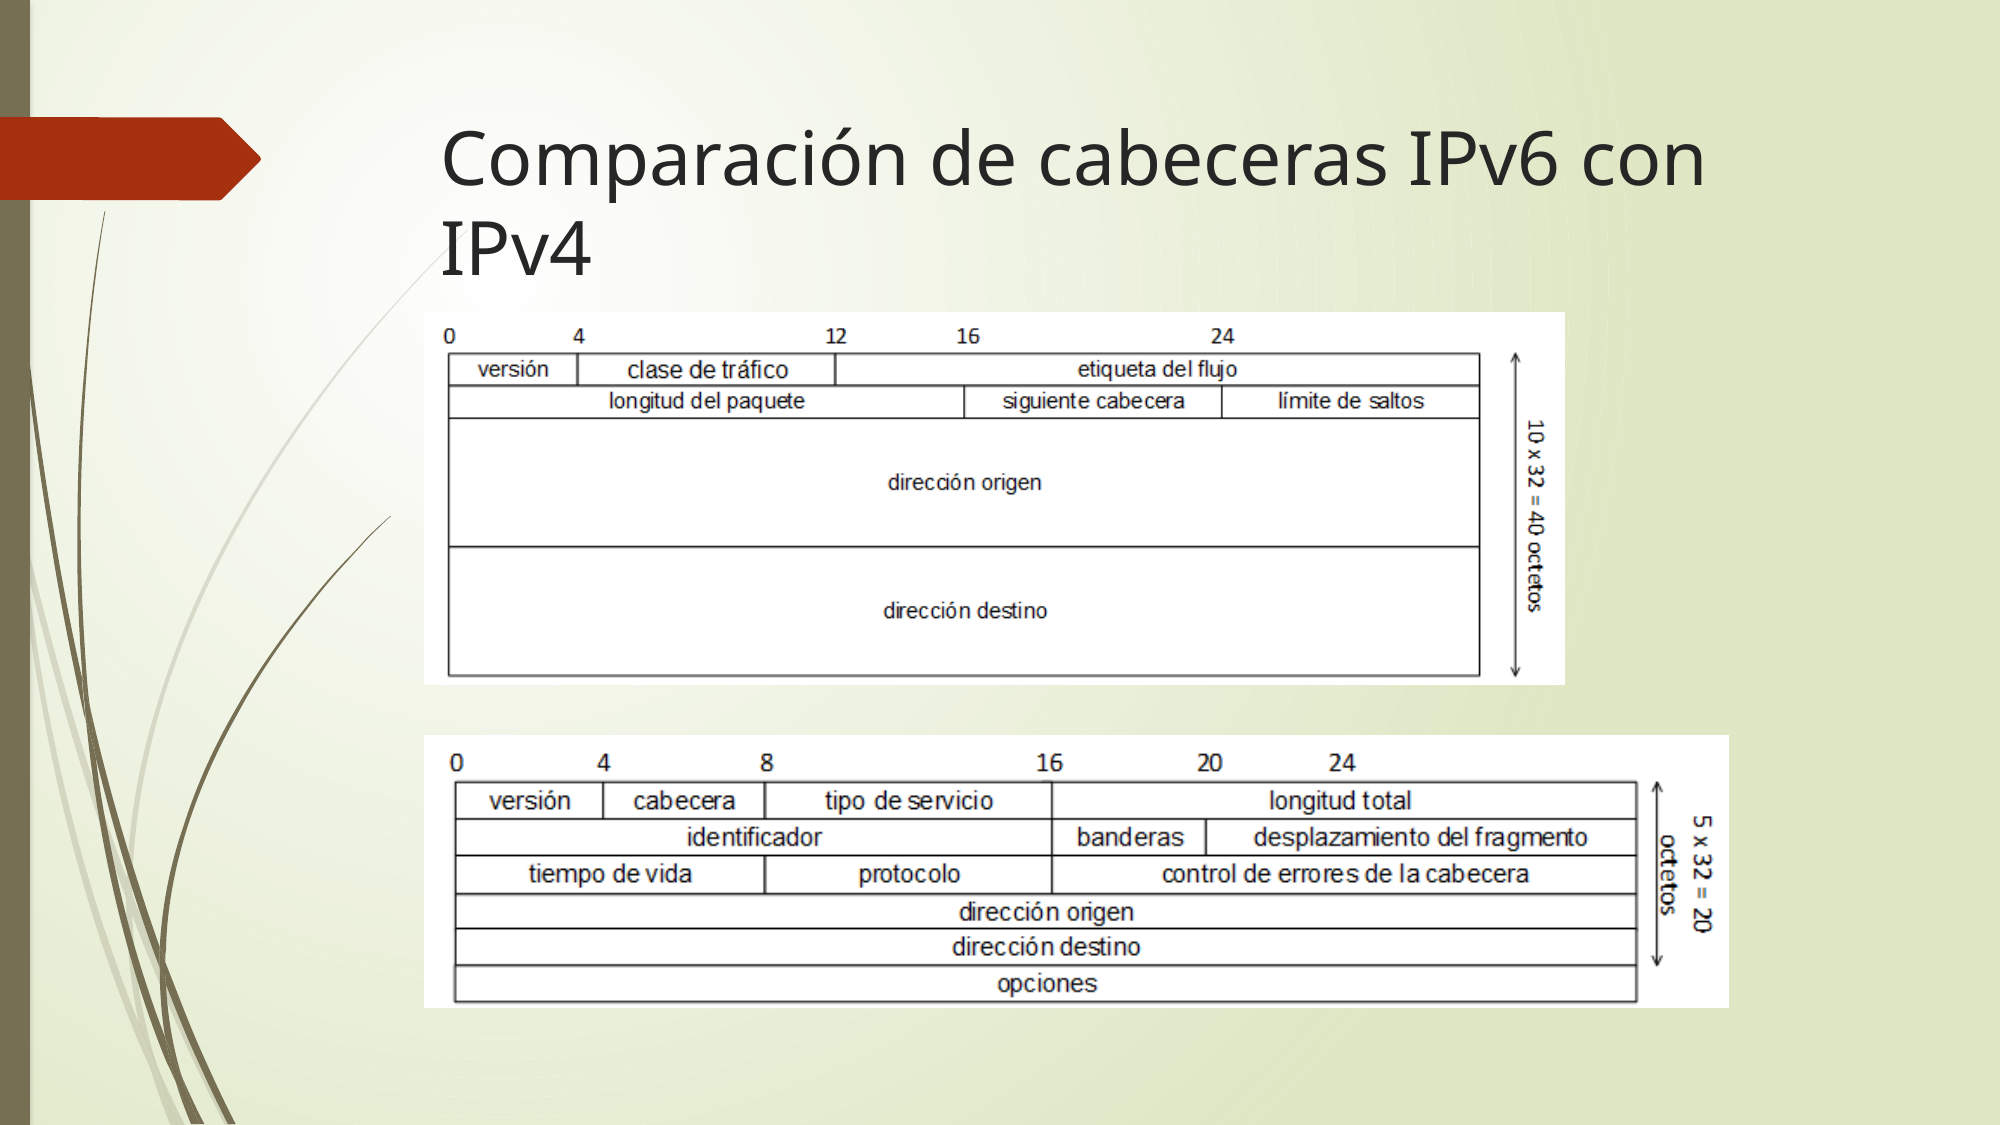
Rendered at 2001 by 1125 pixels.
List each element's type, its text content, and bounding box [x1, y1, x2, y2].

picture [424, 734, 1729, 1008]
picture [424, 312, 1565, 685]
title Comparación de cabeceras IPv6 con IPv4 [425, 102, 1888, 313]
